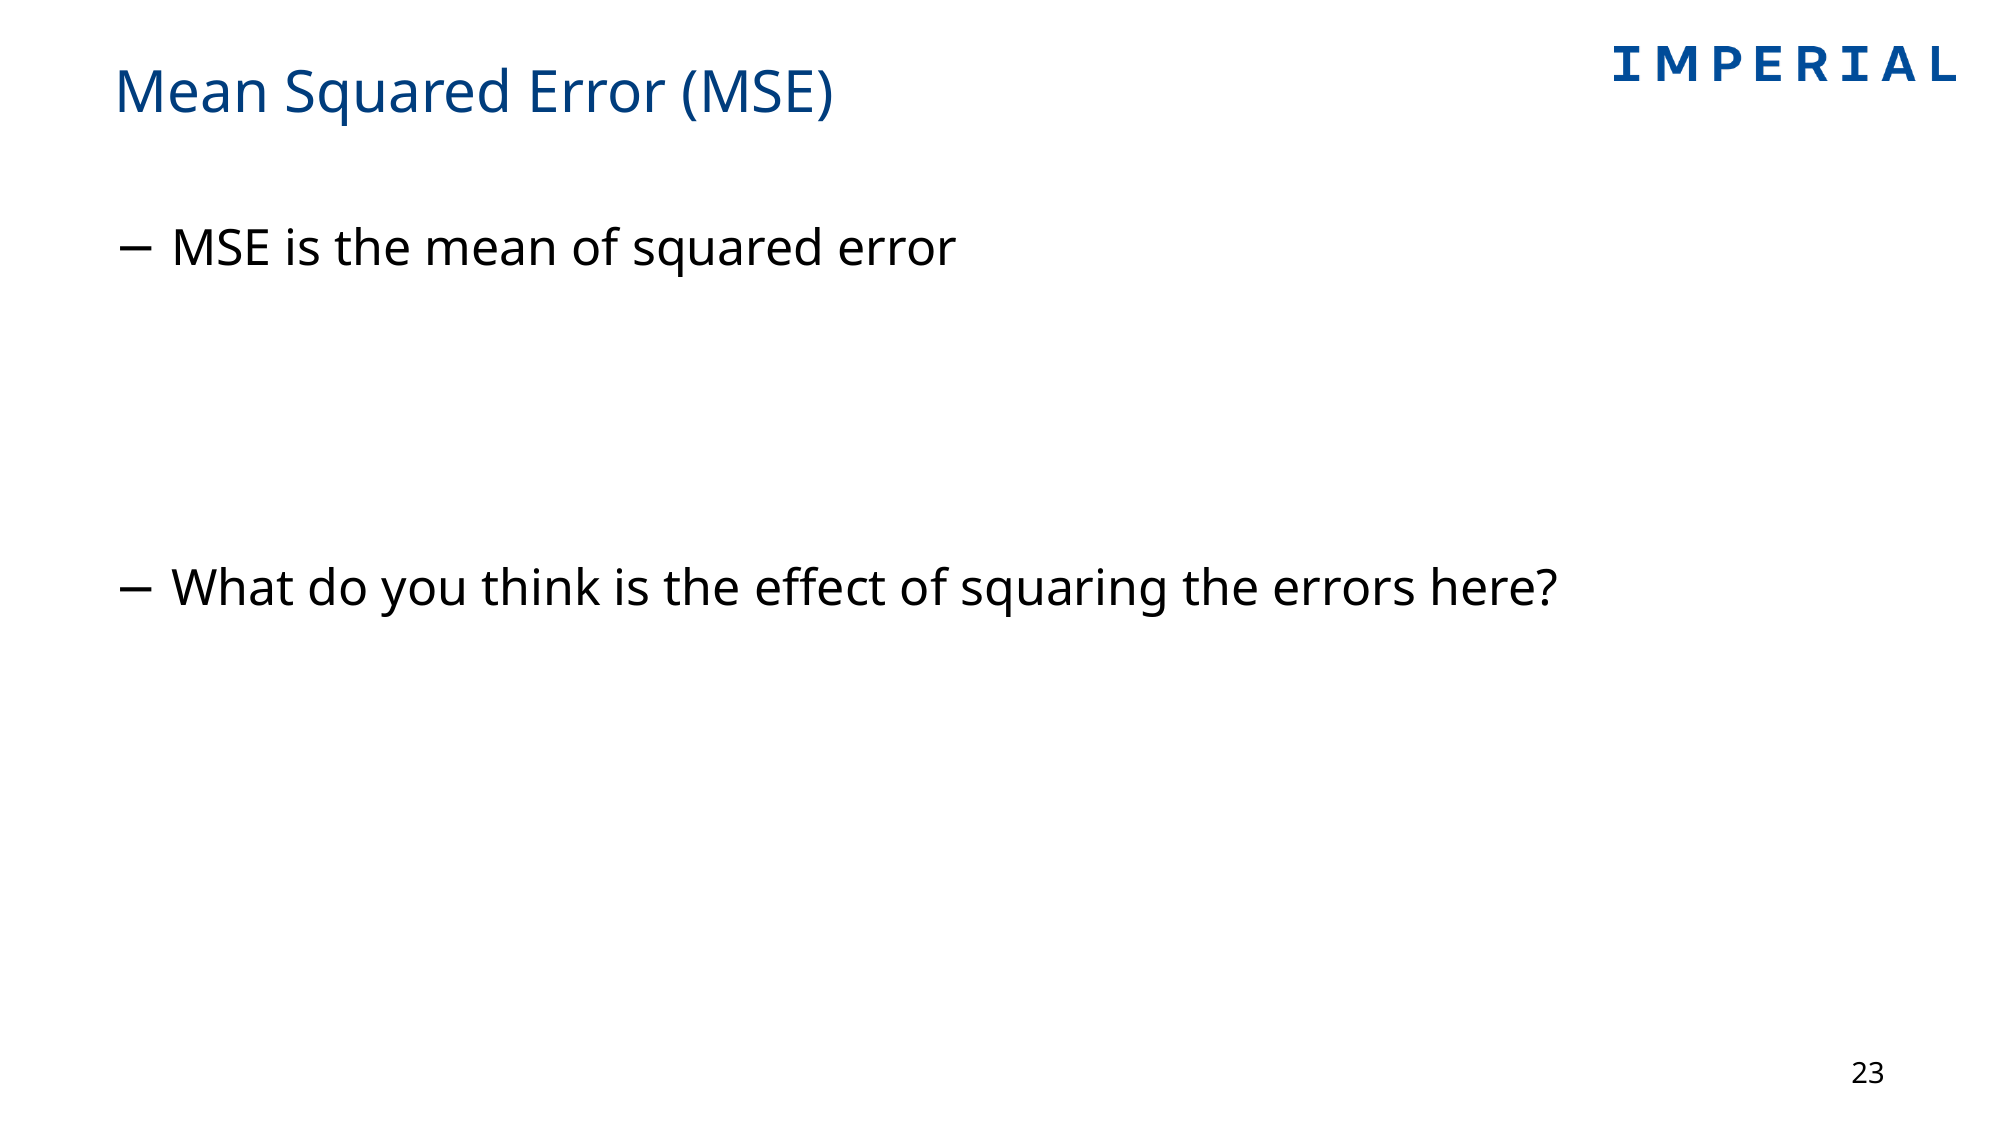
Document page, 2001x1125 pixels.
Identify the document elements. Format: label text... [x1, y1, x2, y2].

title Mean Squared Error (MSE) [99, 0, 1900, 184]
slide_number 23 [1433, 1046, 1901, 1103]
picture [1900, 46, 1956, 81]
